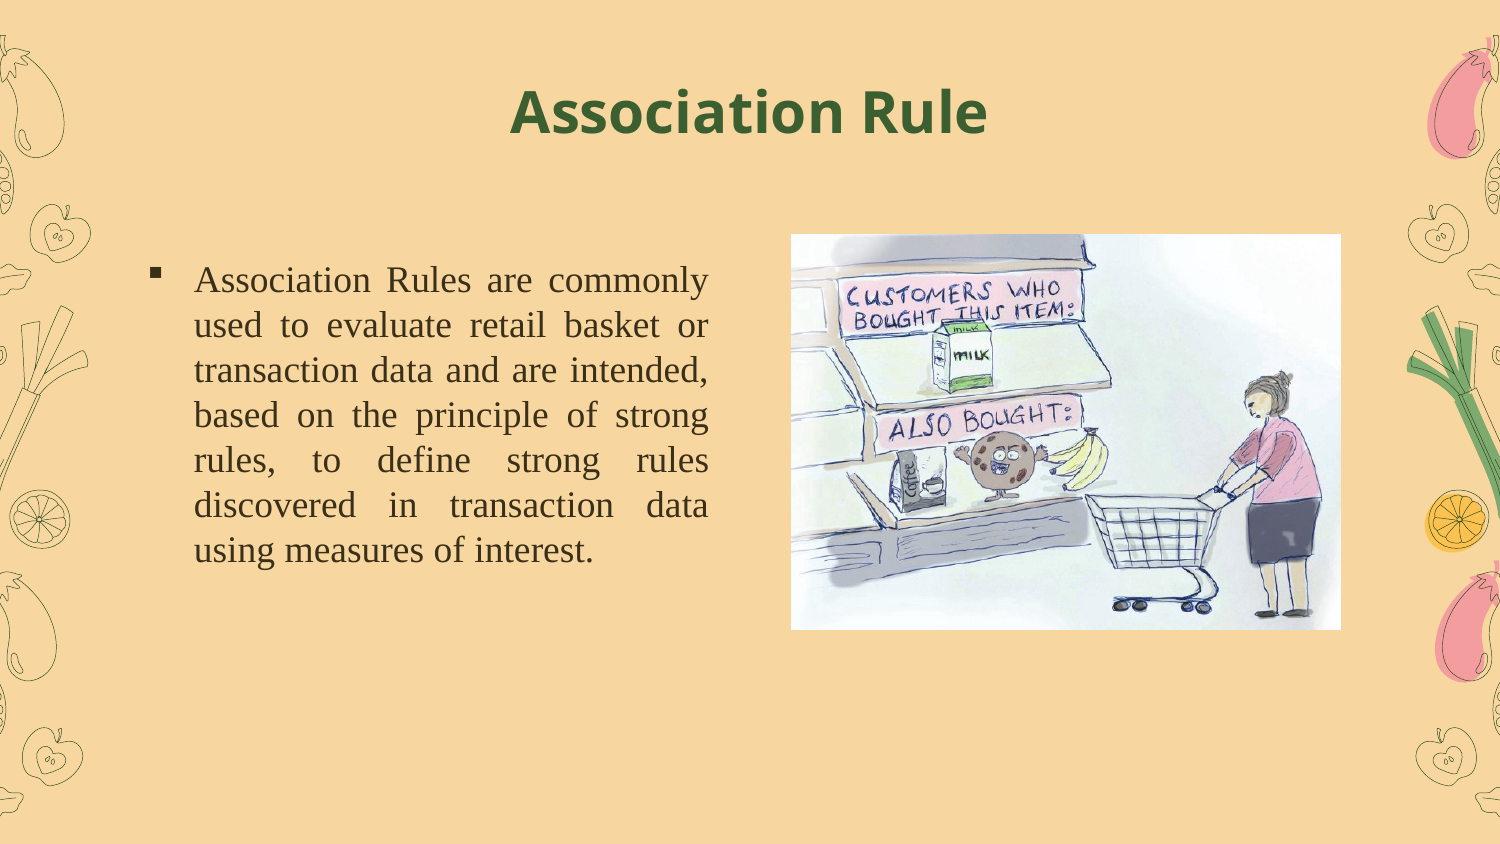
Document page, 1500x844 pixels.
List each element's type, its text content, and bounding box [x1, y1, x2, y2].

text_box Association Rules are commonly used to evaluate retail basket or transaction data and are intended, based on the principle of strong rules, to define strong rules discovered in transaction data using measures of interest. [132, 247, 725, 613]
title Association Rule [119, 60, 1382, 155]
picture [791, 234, 1341, 630]
